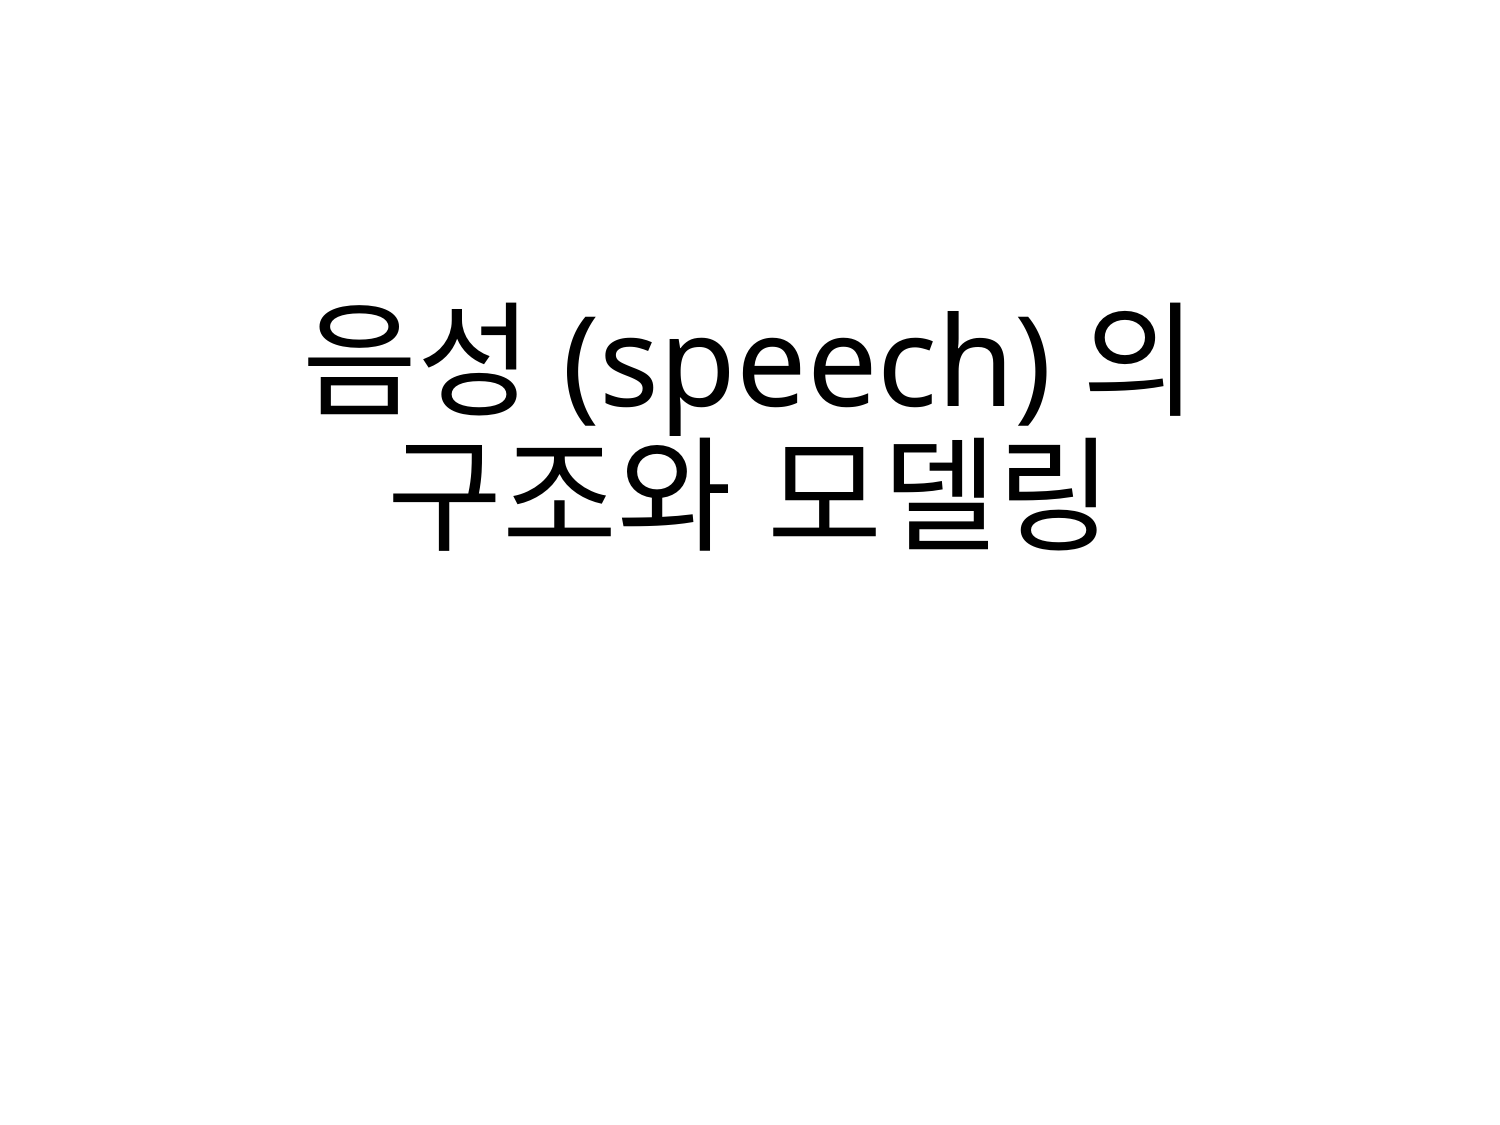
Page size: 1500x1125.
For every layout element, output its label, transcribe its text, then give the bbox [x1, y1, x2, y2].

title 음성(speech)의 구조와 모델링 [112, 184, 1388, 576]
